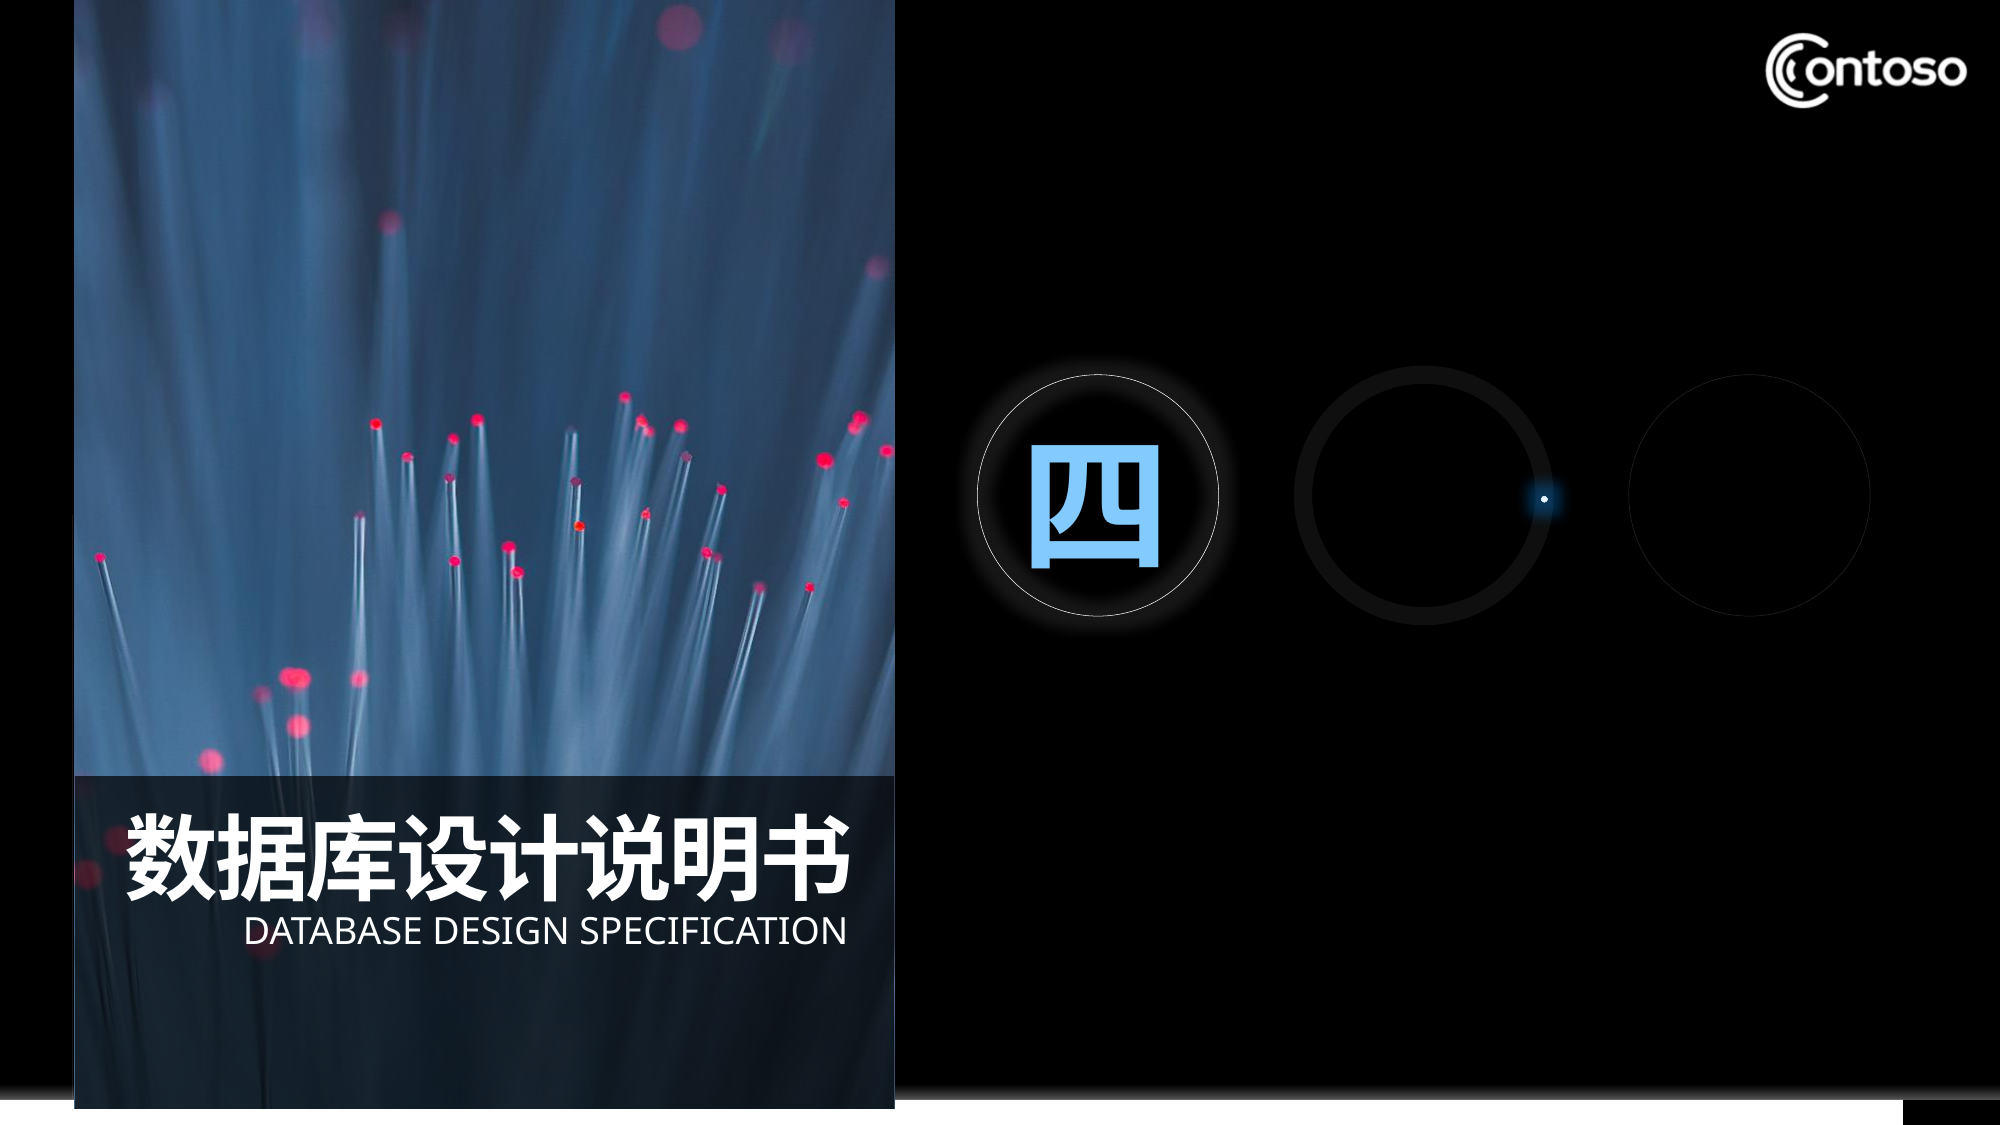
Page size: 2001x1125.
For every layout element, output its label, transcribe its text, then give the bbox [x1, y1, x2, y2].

text_box 四 [1005, 403, 1186, 599]
picture [74, 0, 895, 1109]
picture [1758, 26, 1974, 110]
